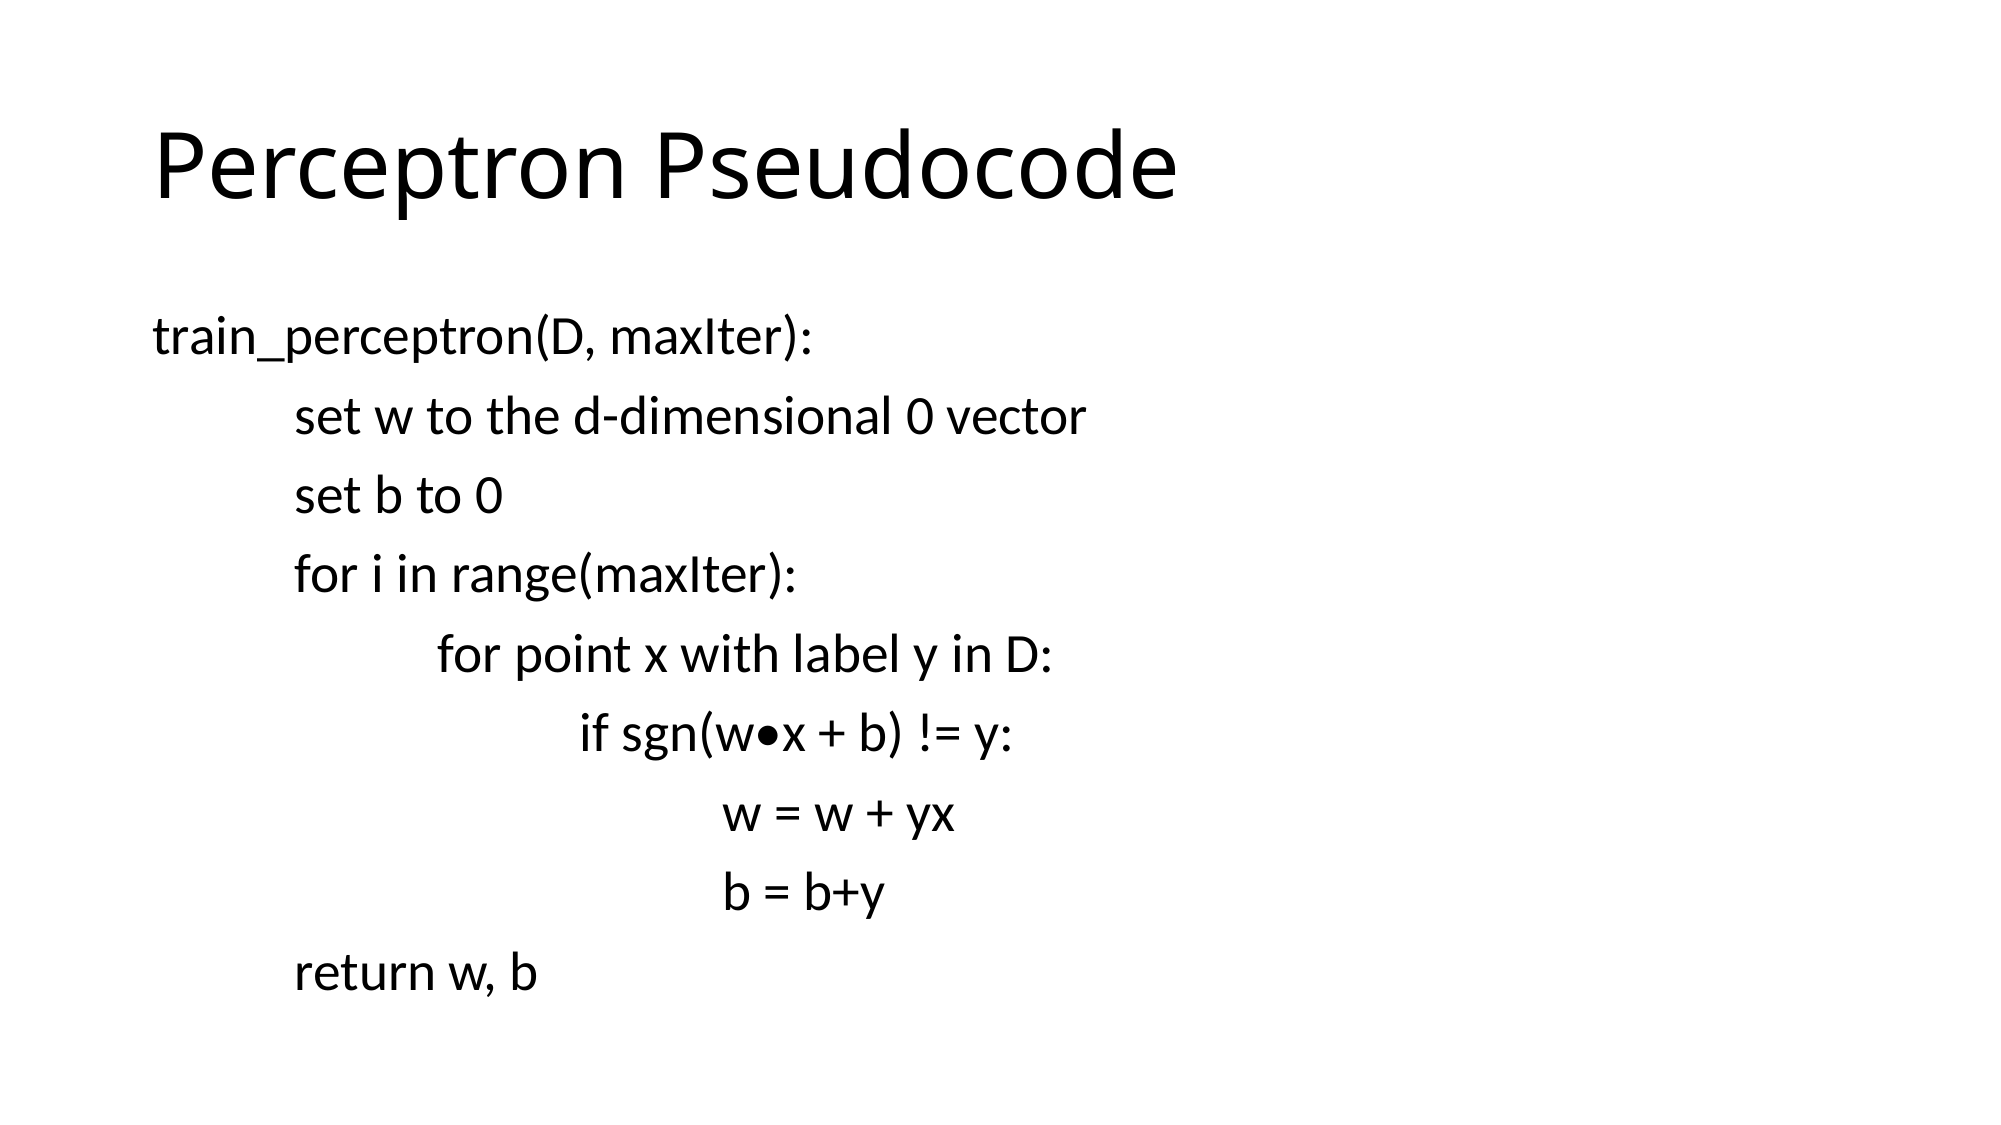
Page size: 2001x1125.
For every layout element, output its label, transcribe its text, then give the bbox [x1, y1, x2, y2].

list train_perceptron(D, maxIter): set w to the d-dimensional 0 vector set b to 0 for i in range(maxIter): for point x with label y in D: if sgn(w•x + b) != y: w = w + yx b = b+y return w, b [137, 299, 1863, 1014]
title Perceptron Pseudocode [137, 59, 1863, 278]
